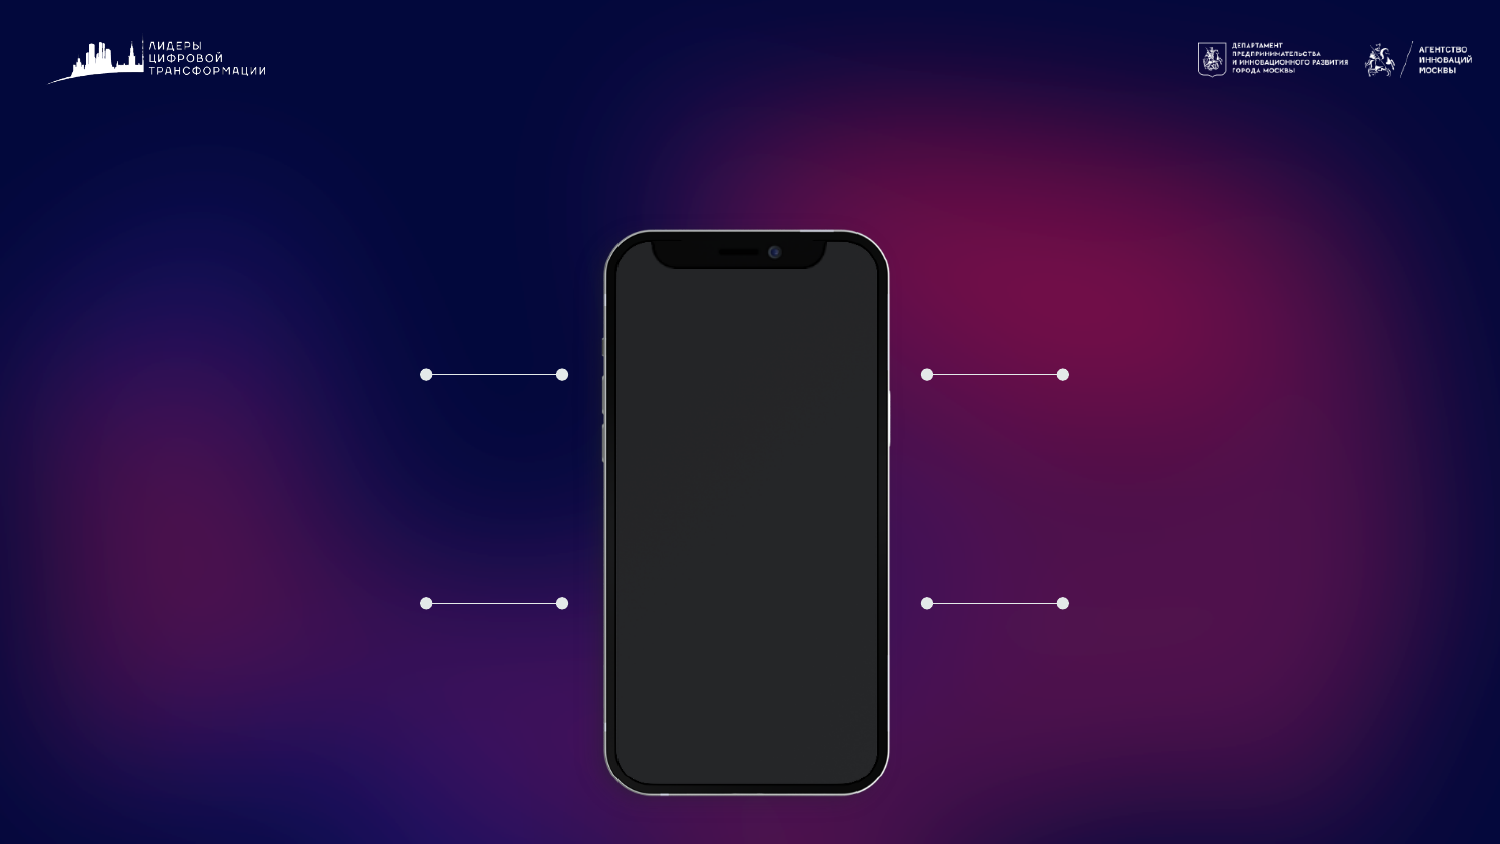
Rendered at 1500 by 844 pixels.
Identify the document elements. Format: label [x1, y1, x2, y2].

picture [0, 0, 1500, 844]
text_box [44, 32, 266, 86]
